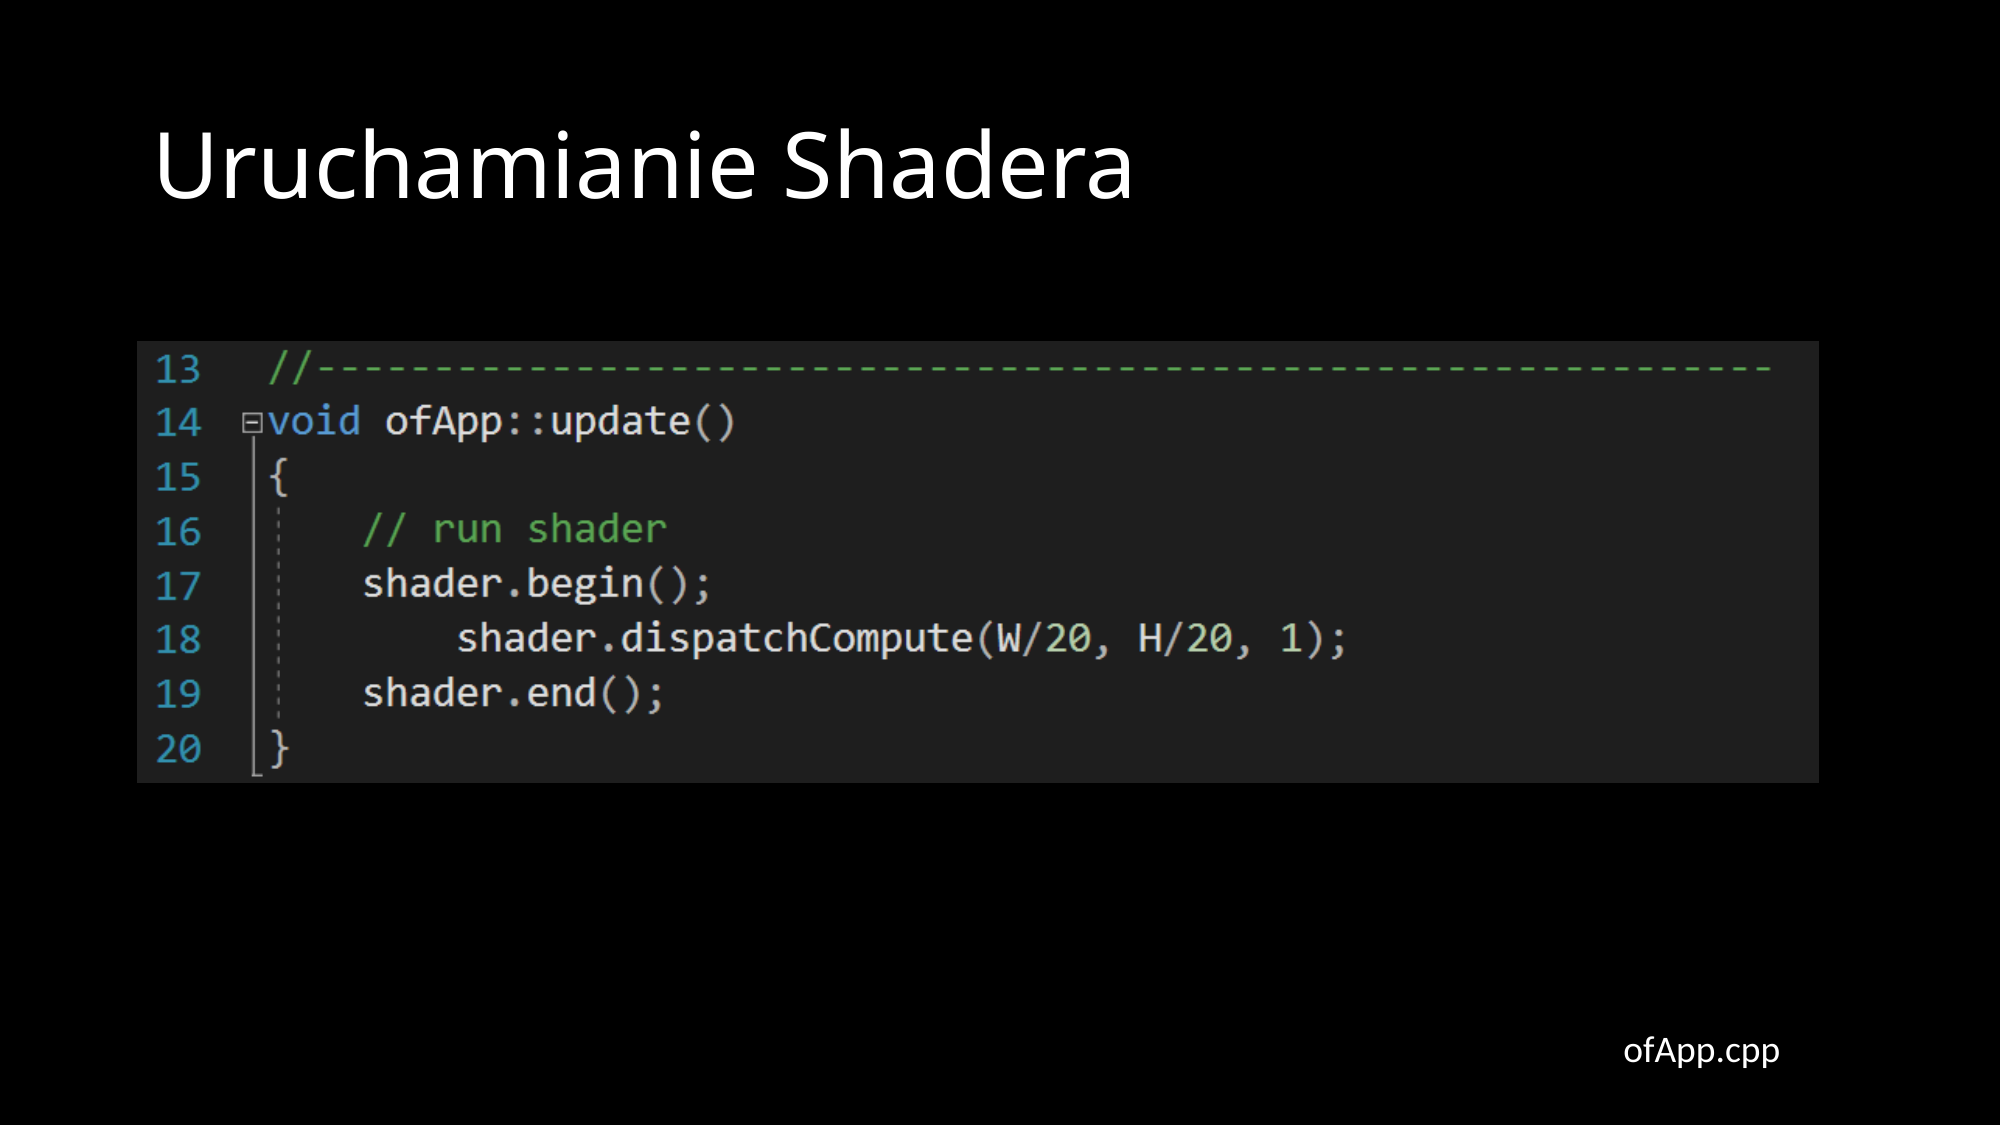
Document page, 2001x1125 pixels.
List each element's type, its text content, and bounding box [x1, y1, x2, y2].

picture [137, 341, 1819, 784]
text_box ofApp.cpp [1608, 1017, 2000, 1078]
title Uruchamianie Shadera [137, 59, 1863, 278]
